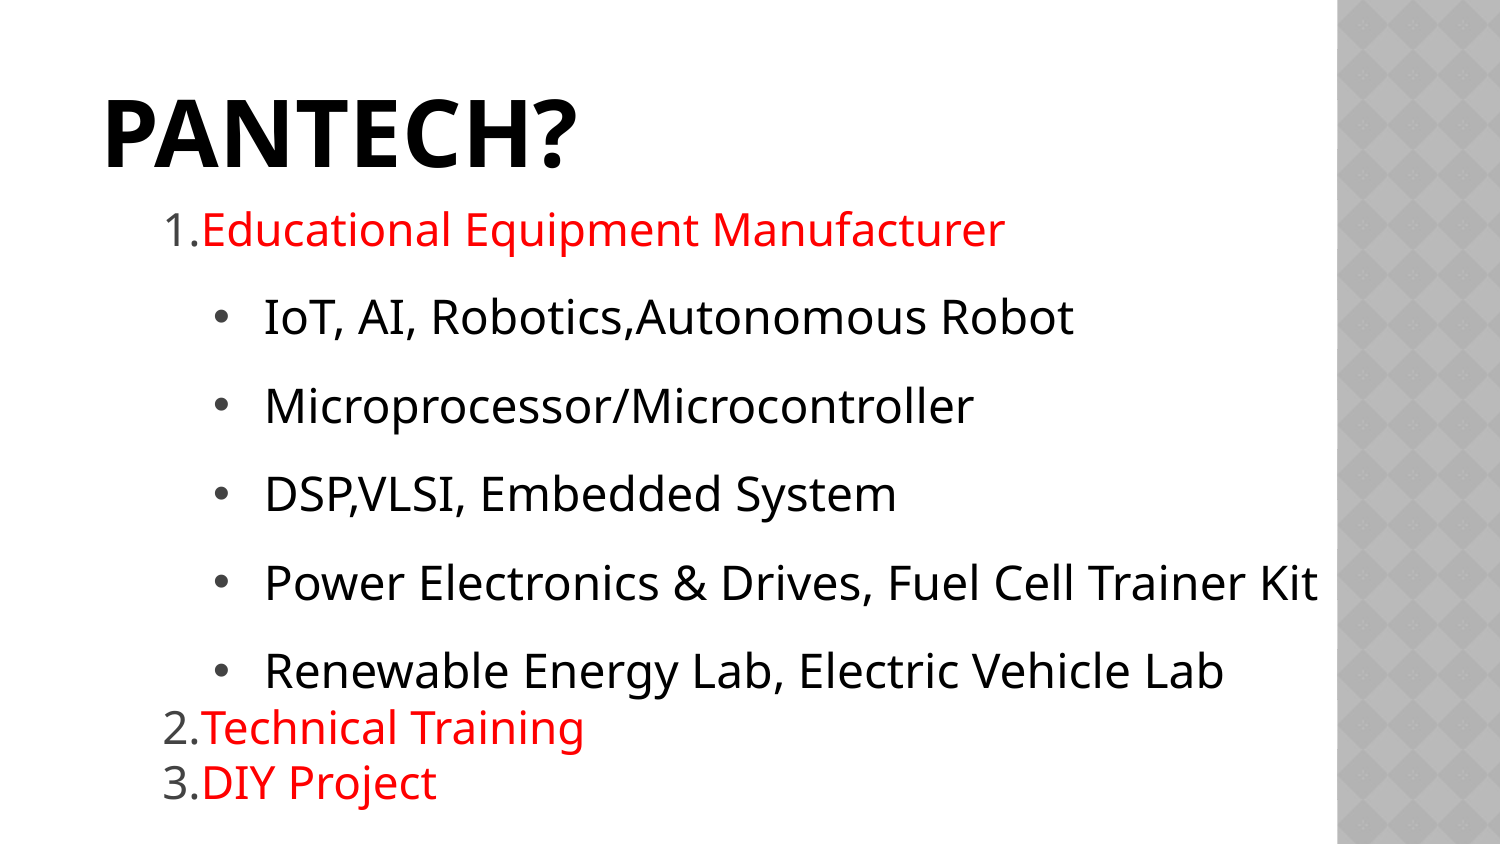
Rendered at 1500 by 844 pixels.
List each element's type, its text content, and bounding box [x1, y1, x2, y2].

title Pantech? [100, 91, 1452, 170]
list Educational Equipment Manufacturer IoT, AI, Robotics,Autonomous Robot Microprocessor/Microcontroller DSP,VLSI, Embedded System Power Electronics & Drives, Fuel Cell Trainer Kit Renewable Energy Lab, Electric Vehicle Lab Technical Training DIY Project [130, 185, 1395, 807]
